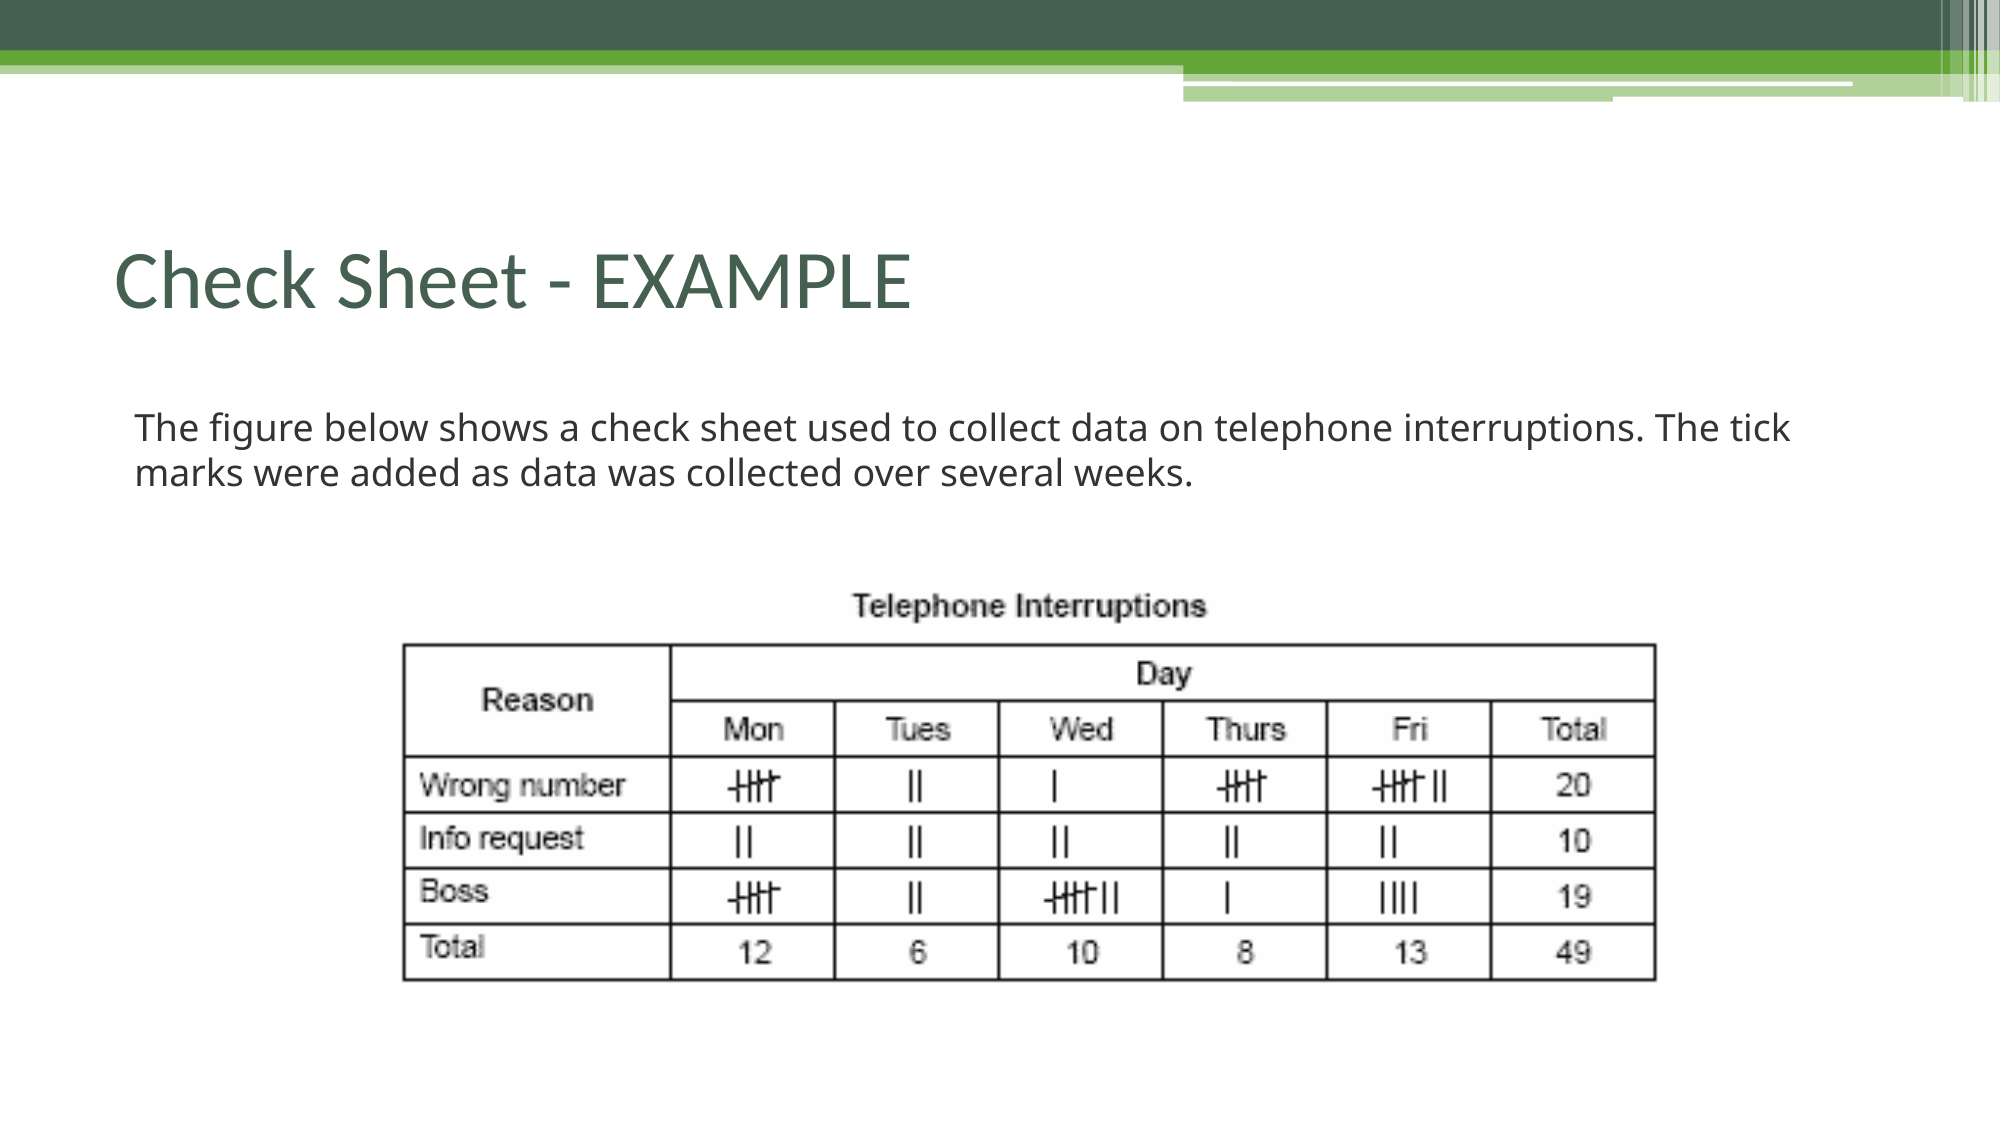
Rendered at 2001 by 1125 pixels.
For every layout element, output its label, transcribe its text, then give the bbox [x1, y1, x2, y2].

text_box The figure below shows a check sheet used to collect data on telephone interruptions. The tick marks were added as data was collected over several weeks. [119, 396, 1843, 501]
title Check Sheet - EXAMPLE [99, 187, 1900, 363]
picture [386, 574, 1678, 997]
